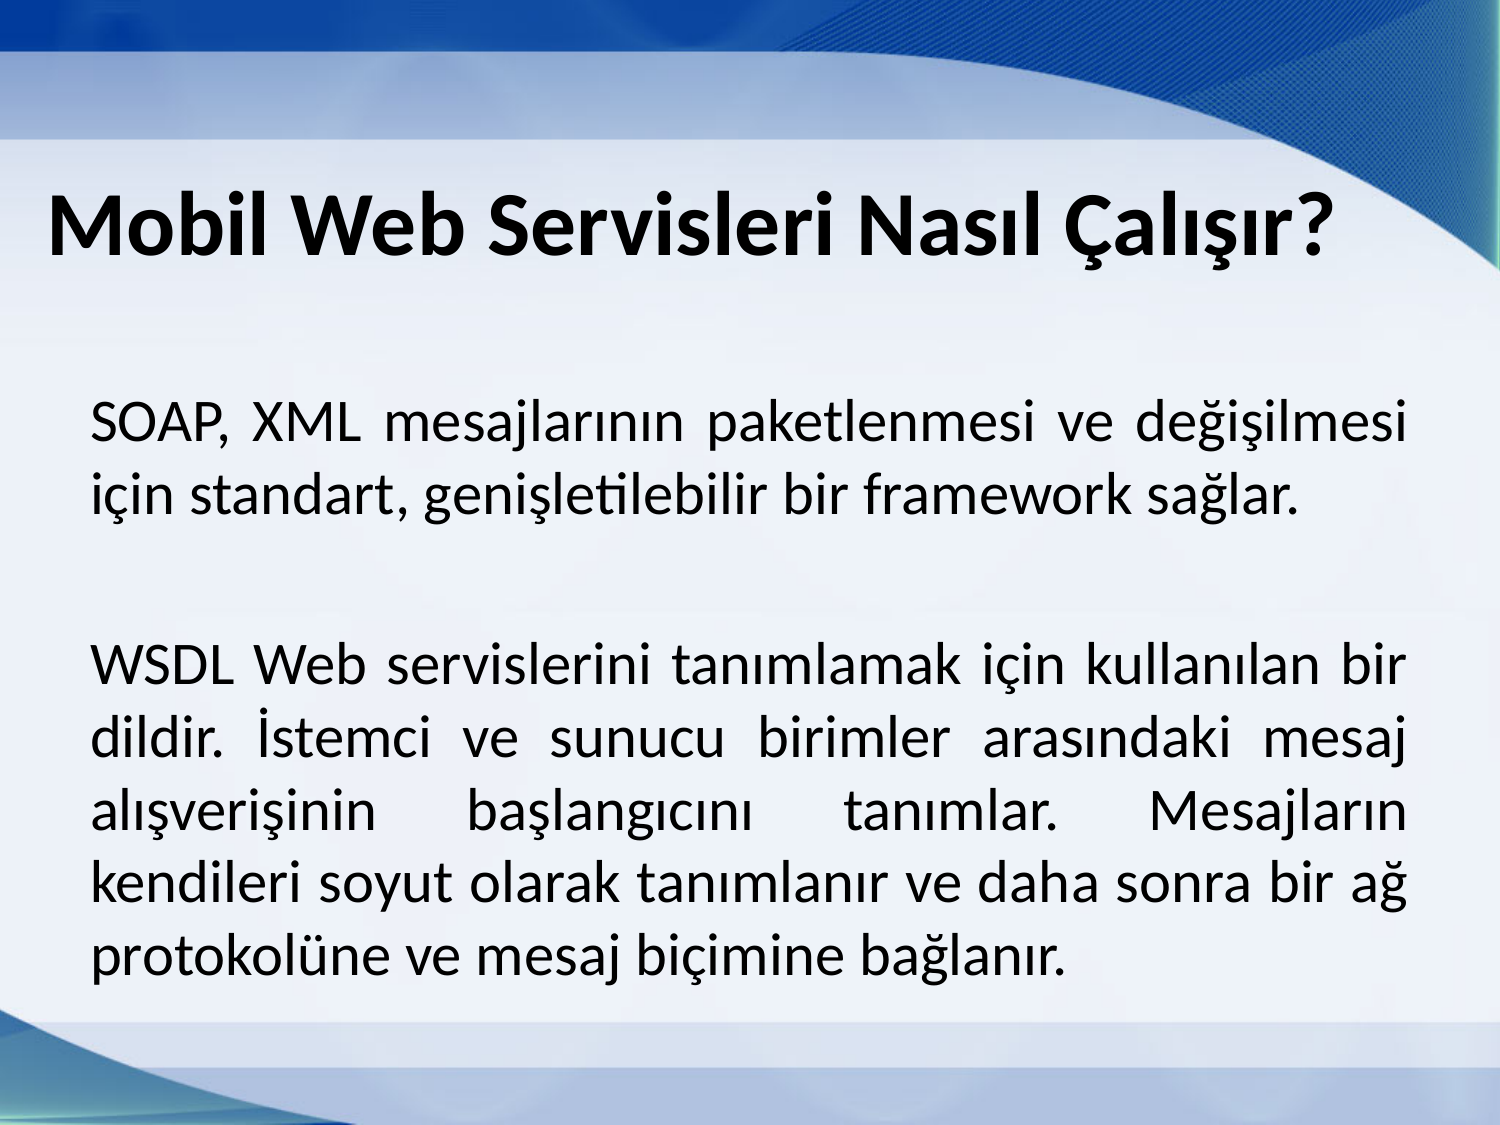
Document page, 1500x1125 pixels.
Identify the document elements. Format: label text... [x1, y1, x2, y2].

picture [0, 0, 1500, 1125]
title Mobil Web Servisleri Nasıl Çalışır? [17, 125, 1368, 313]
list SOAP, XML mesajlarının paketlenmesi ve değişilmesi için standart, genişletilebilir bir framework sağlar. WSDL Web servislerini tanımlamak için kullanılan bir dildir. İstemci ve sunucu birimler arasındaki mesaj alışverişinin başlangıcını tanımlar. Mesajların kendileri soyut olarak tanımlanır ve daha sonra bir ağ protokolüne ve mesaj biçimine bağlanır. [75, 373, 1425, 1005]
